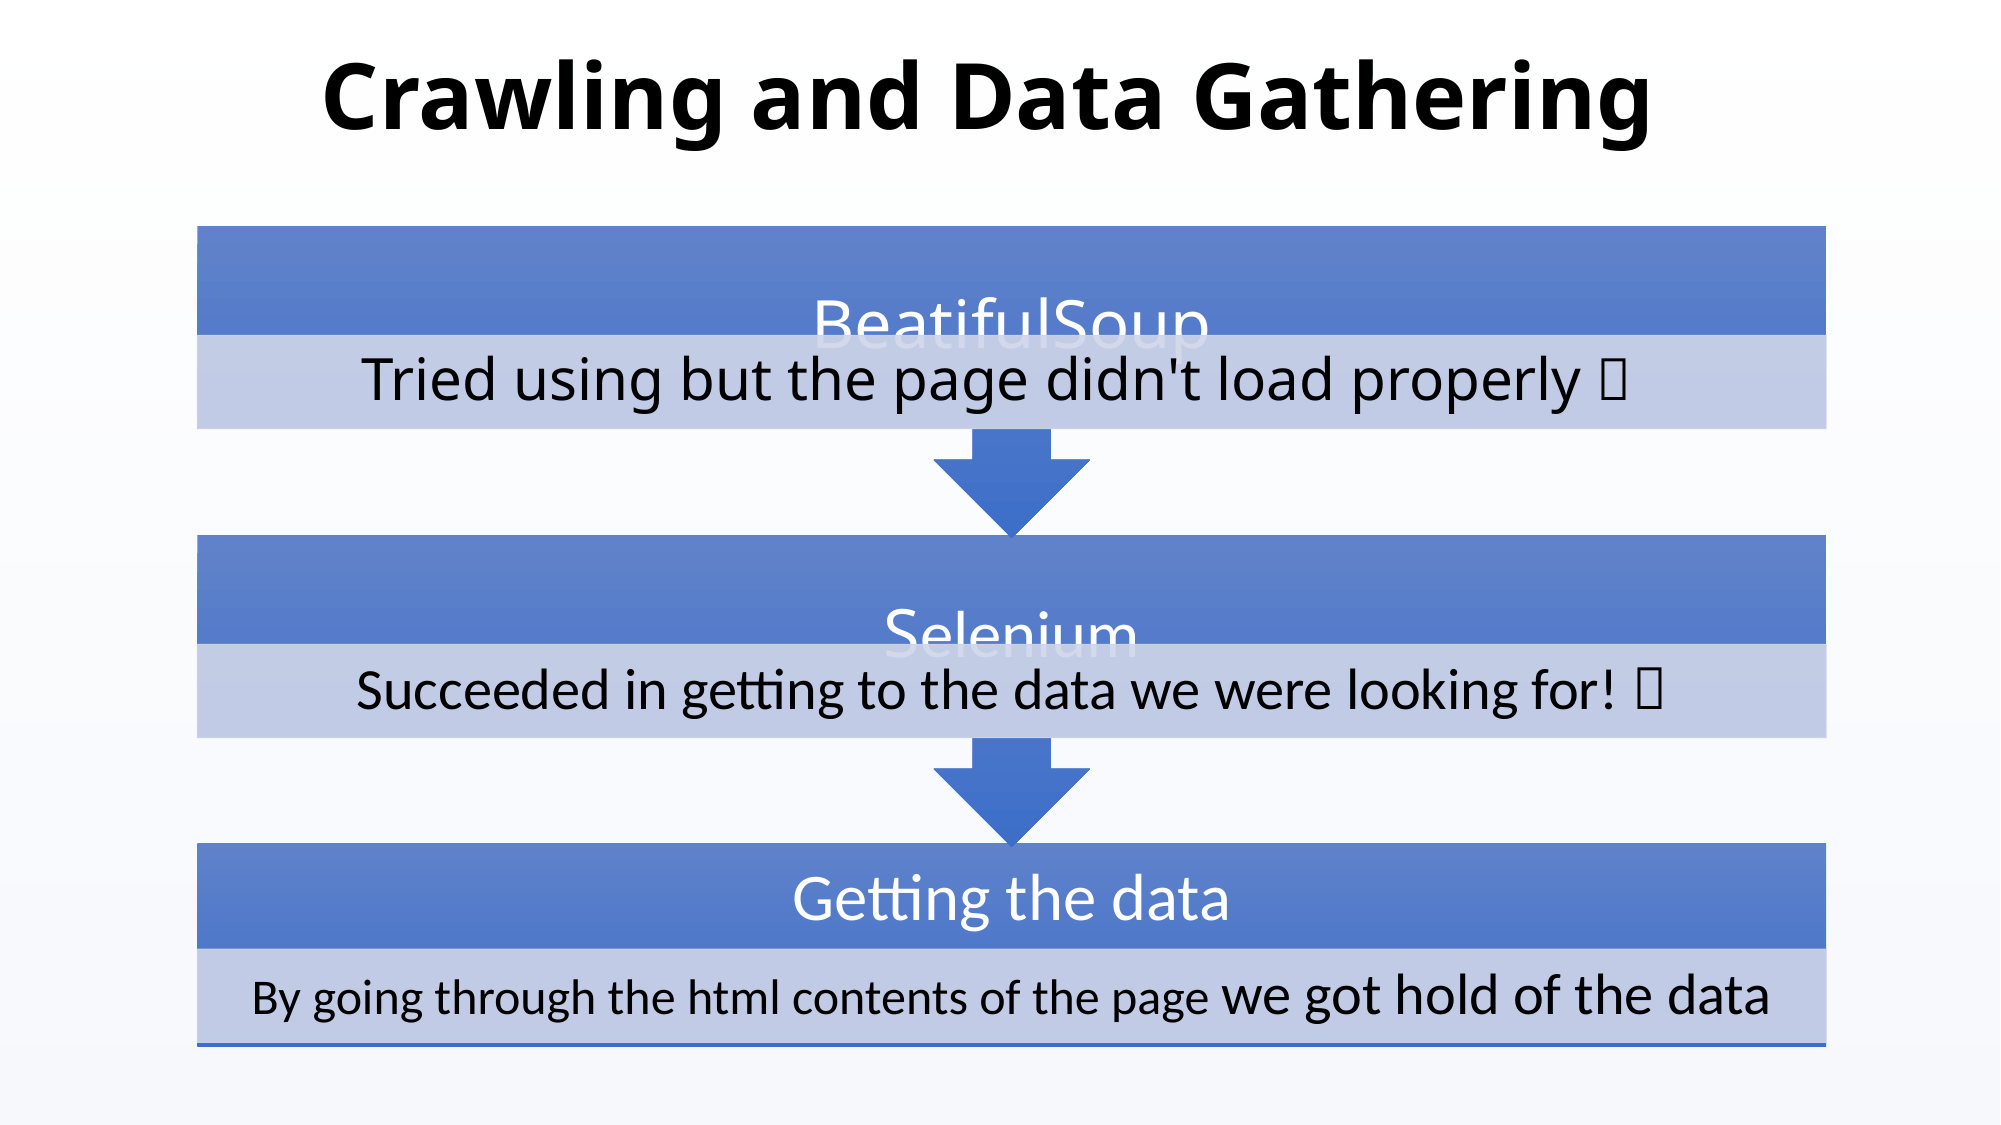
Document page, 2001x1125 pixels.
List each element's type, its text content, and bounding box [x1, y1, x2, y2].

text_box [197, 225, 1827, 1047]
title Crawling and Data Gathering [0, 0, 2000, 199]
